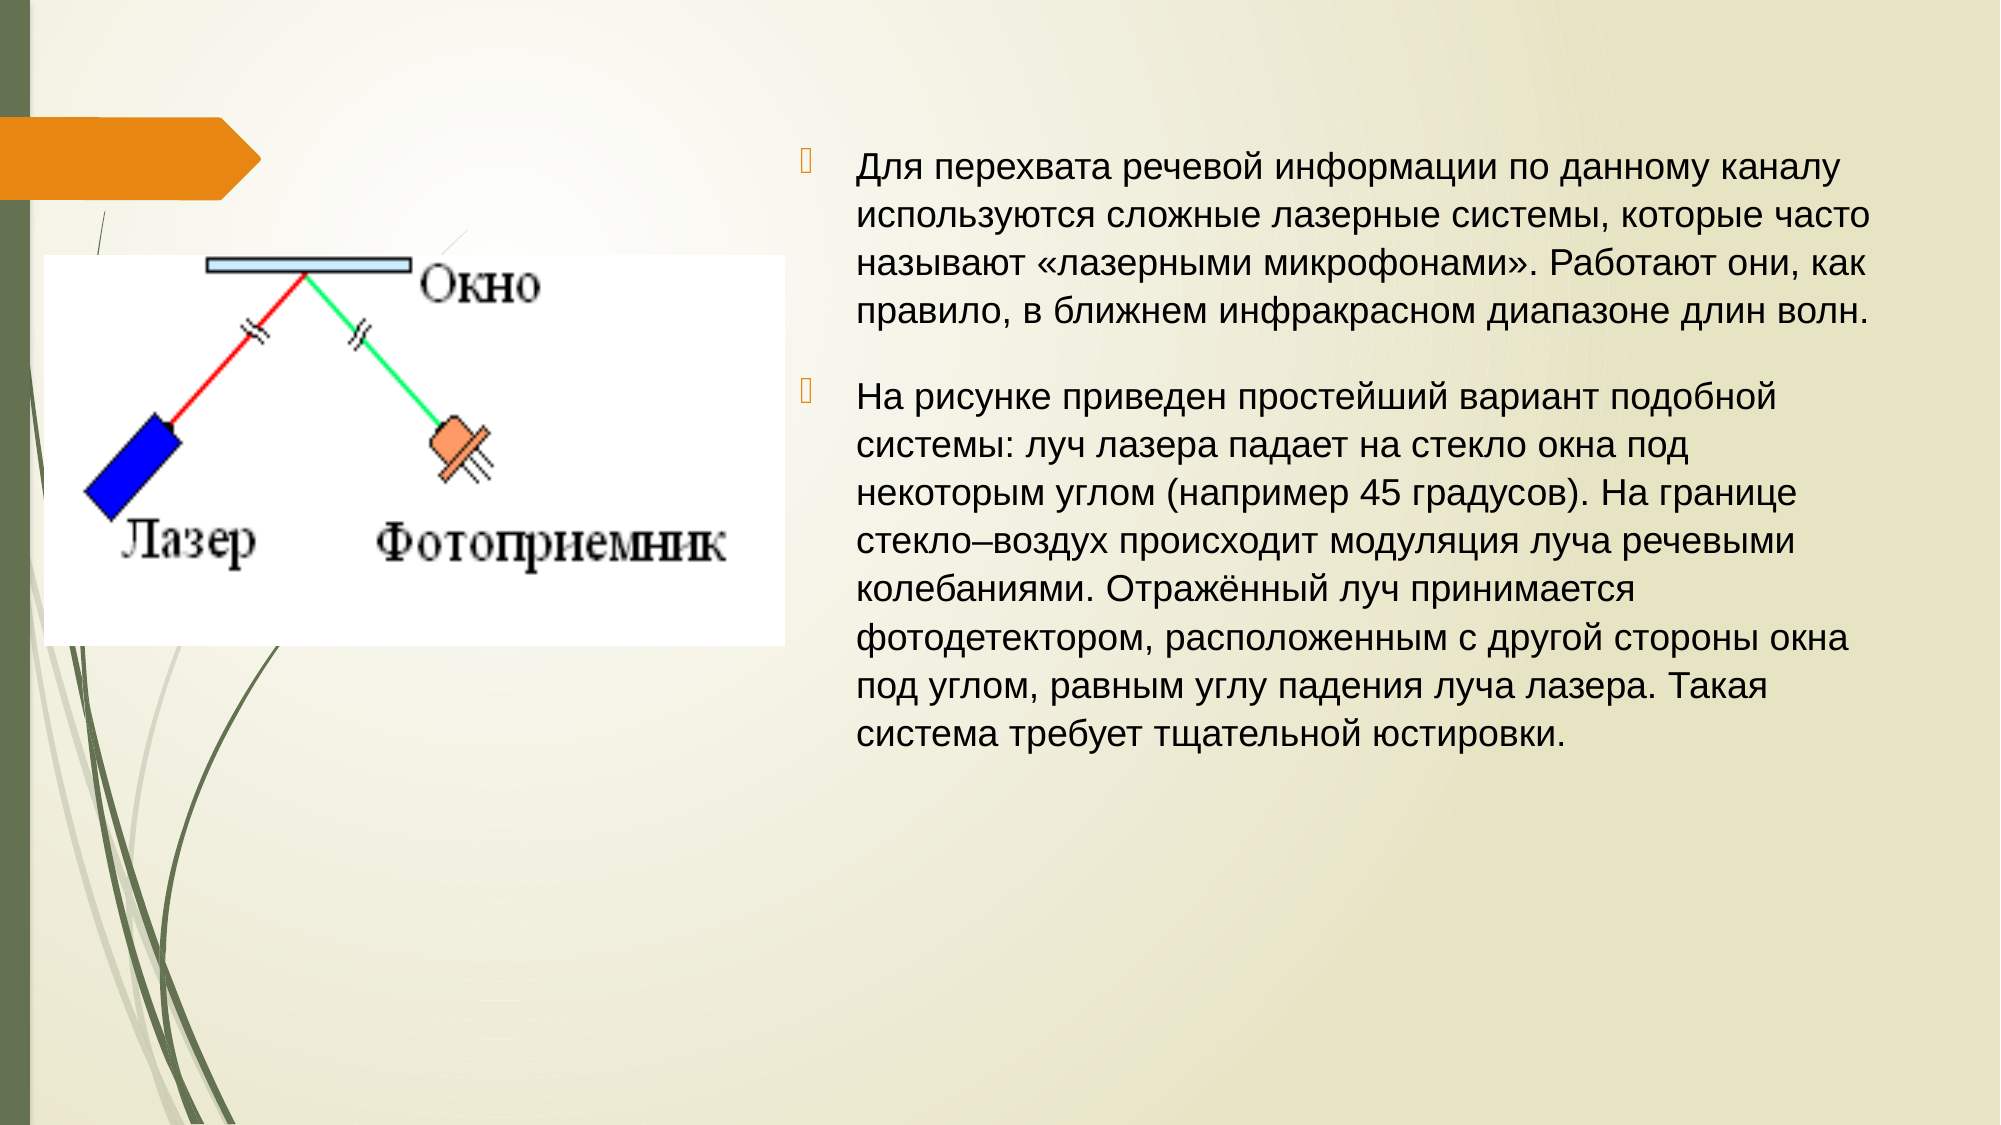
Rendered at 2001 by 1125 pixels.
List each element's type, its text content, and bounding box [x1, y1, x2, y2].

list Для перехвата речевой информации по данному каналу используются сложные лазерные системы, которые часто называют «лазерными микрофонами». Работают они, как правило, в ближнем инфракрасном диапазоне длин волн. На рисунке приведен простейший вариант подобной системы: луч лазера падает на стекло окна под некоторым углом (например 45 градусов). На границе стекло–воздух происходит модуляция луча речевыми колебаниями. Отражённый луч принимается фотодетектором, расположенным с другой стороны окна под углом, равным углу падения луча лазера. Такая система требует тщательной юстировки. [784, 131, 1888, 970]
picture [43, 255, 785, 646]
